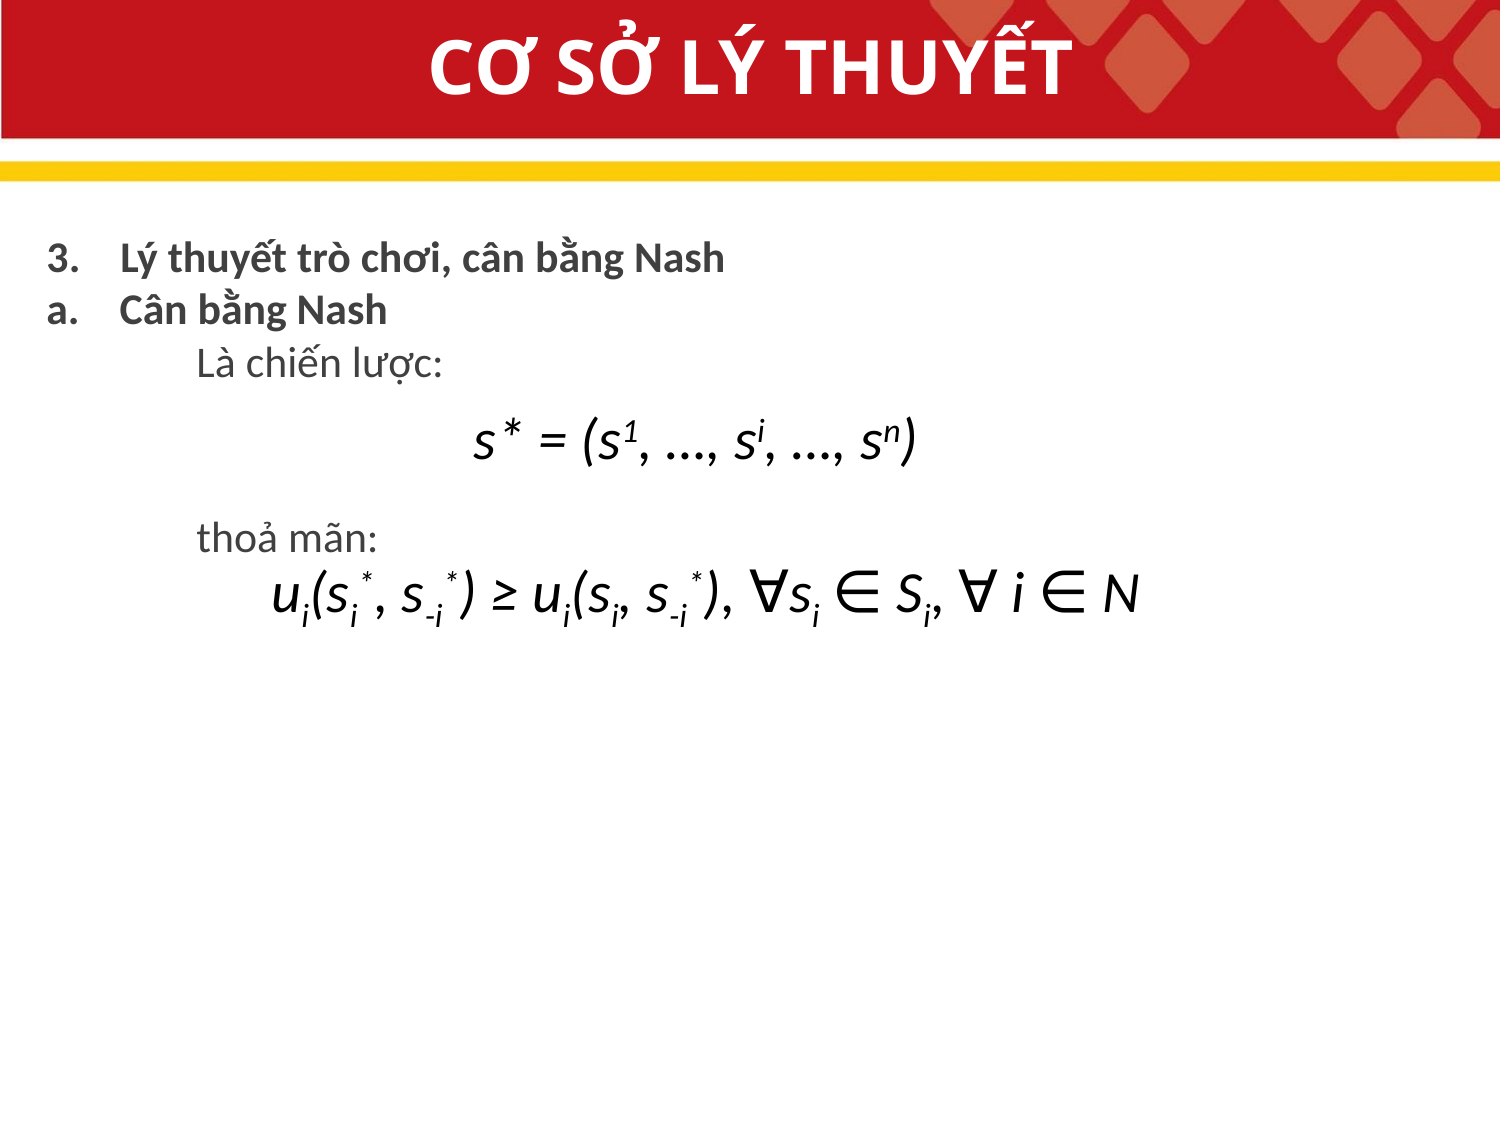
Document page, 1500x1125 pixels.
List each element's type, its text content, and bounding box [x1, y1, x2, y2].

picture [0, 0, 1500, 1125]
text_box ui(si*, s-i*) ≥ ui(si, s-i*), ∀si ∈ Si, ∀ i ∈ N [256, 547, 1155, 642]
list 3. Lý thuyết trò chơi, cân bằng Nash a. Cân bằng Nash Là chiến lược: thoả mãn: [31, 220, 1471, 1025]
text_box s* = (s1, …, si, …, sn) [458, 393, 947, 479]
title CƠ SỞ LÝ THUYẾT [31, 0, 1471, 141]
